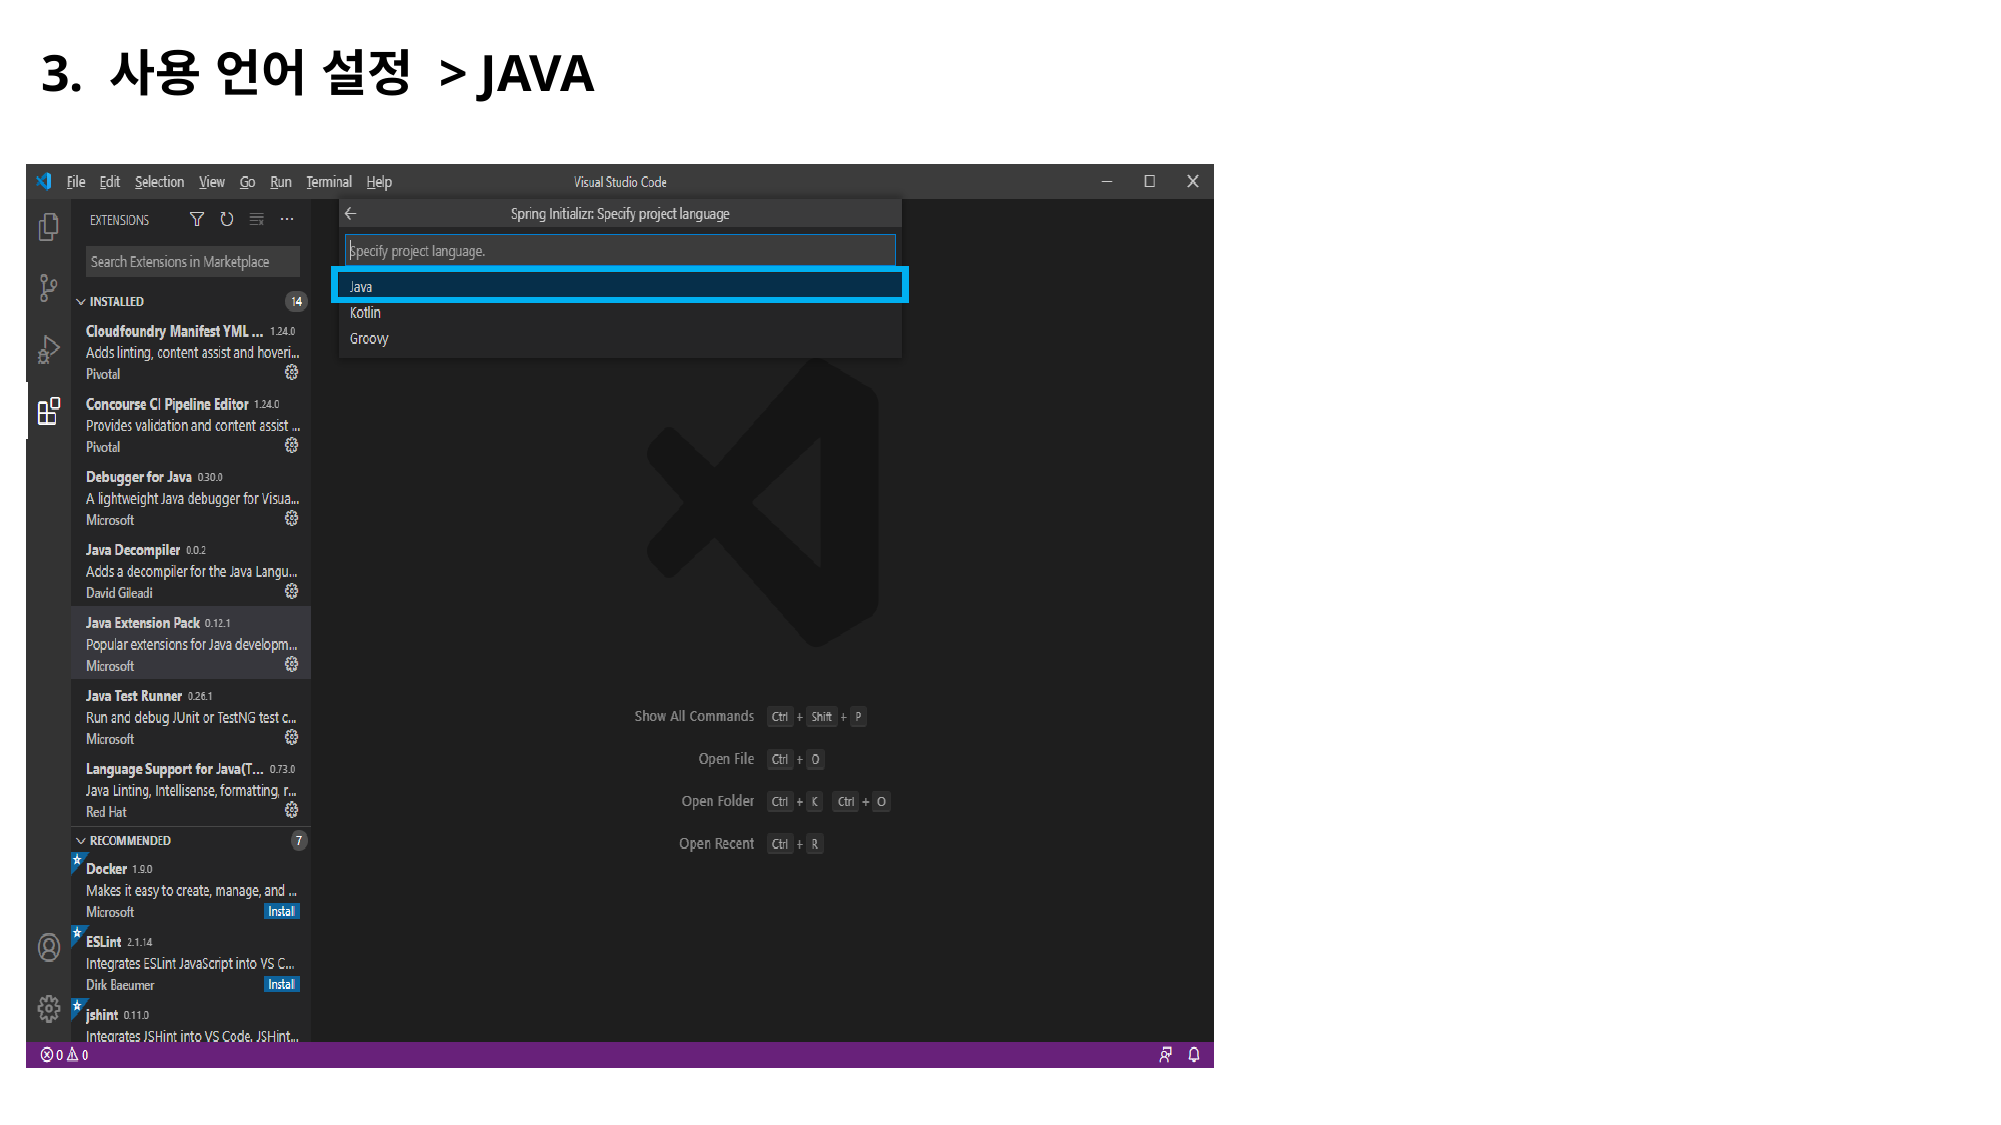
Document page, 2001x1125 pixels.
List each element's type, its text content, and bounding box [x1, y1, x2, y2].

text_box 3. 사용 언어 설정 > JAVA [26, 33, 1669, 109]
picture [26, 164, 1214, 1068]
